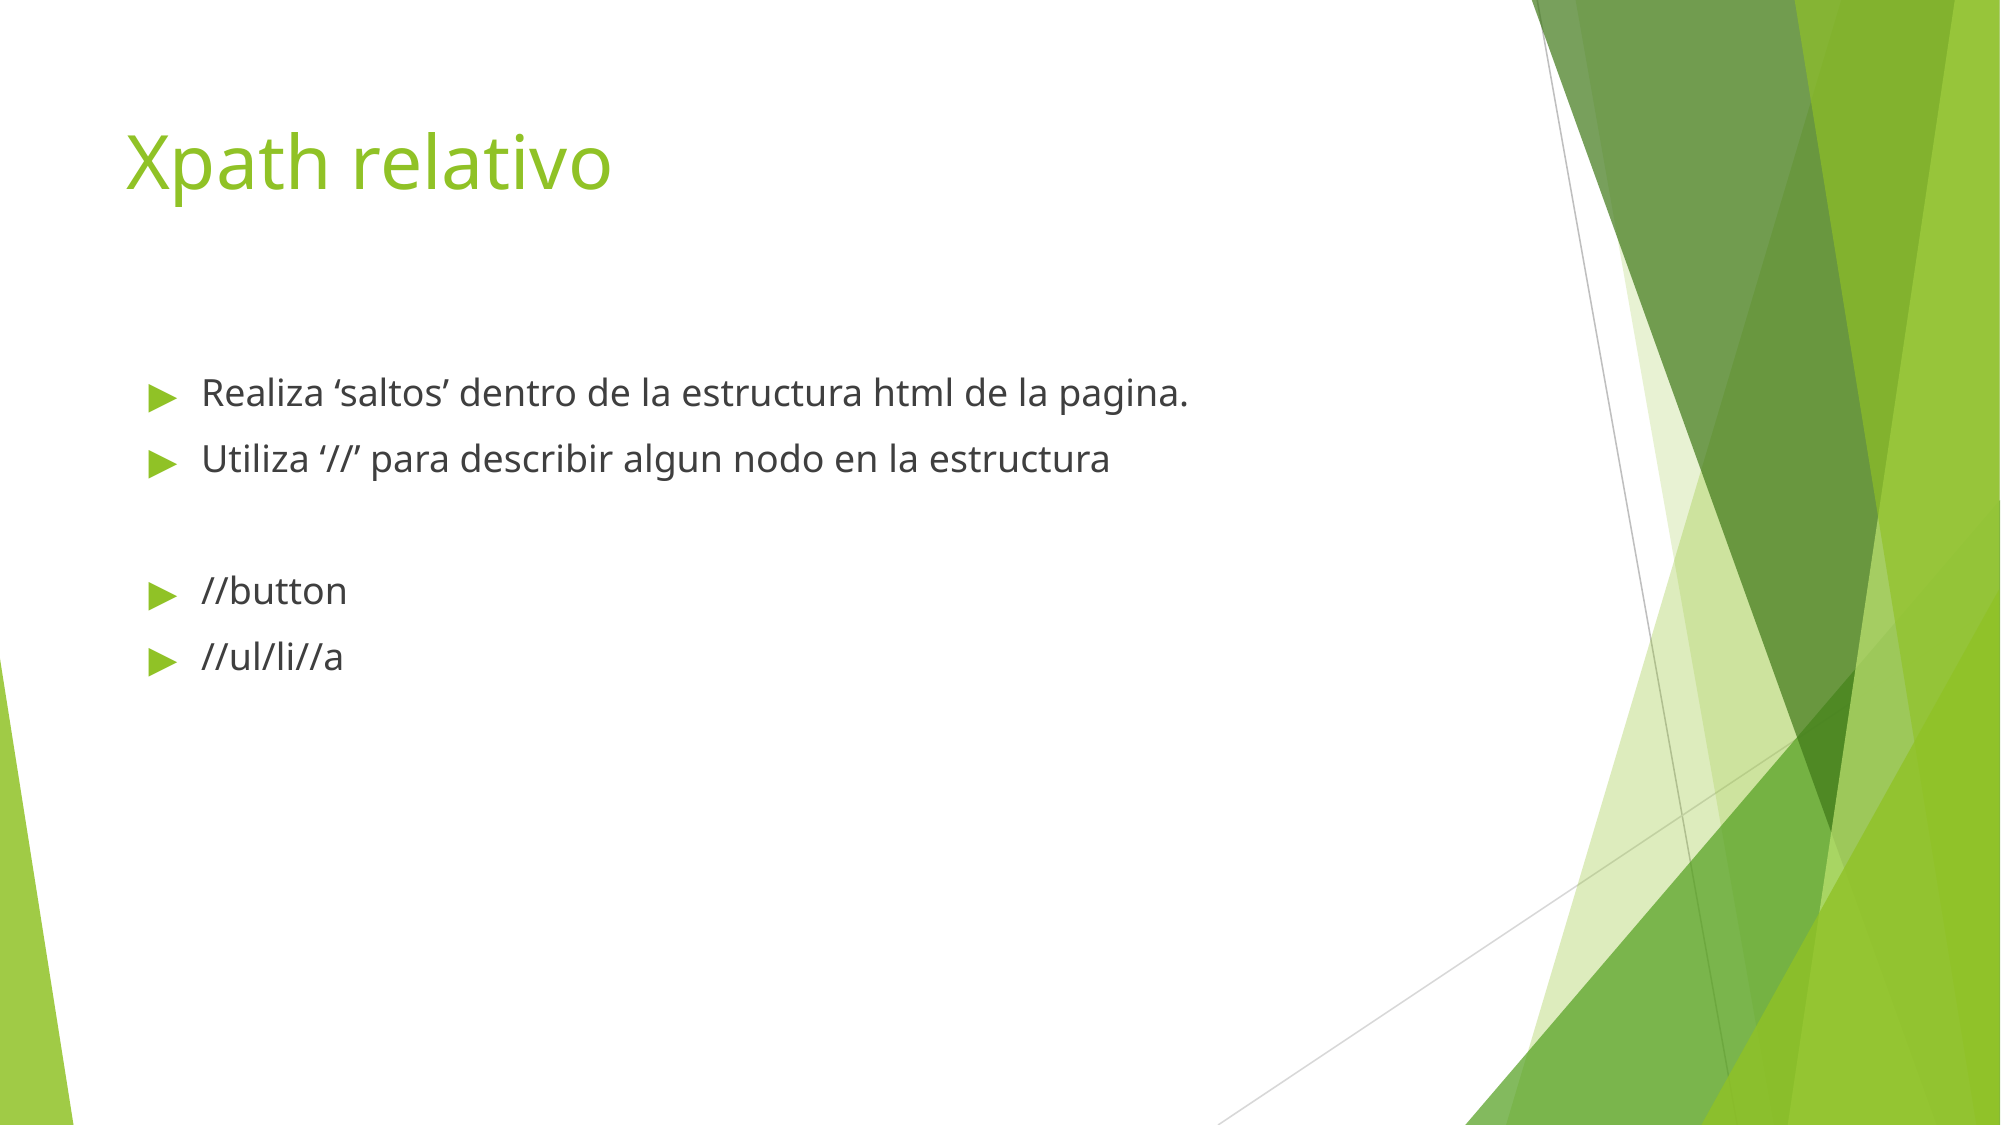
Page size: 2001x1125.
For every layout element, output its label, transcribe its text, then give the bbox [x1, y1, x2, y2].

list Realiza ‘saltos’ dentro de la estructura html de la pagina. Utiliza ‘//’ para describir algun nodo en la estructura //button //ul/li//a [111, 354, 1522, 992]
title Xpath relativo [111, 99, 1522, 317]
